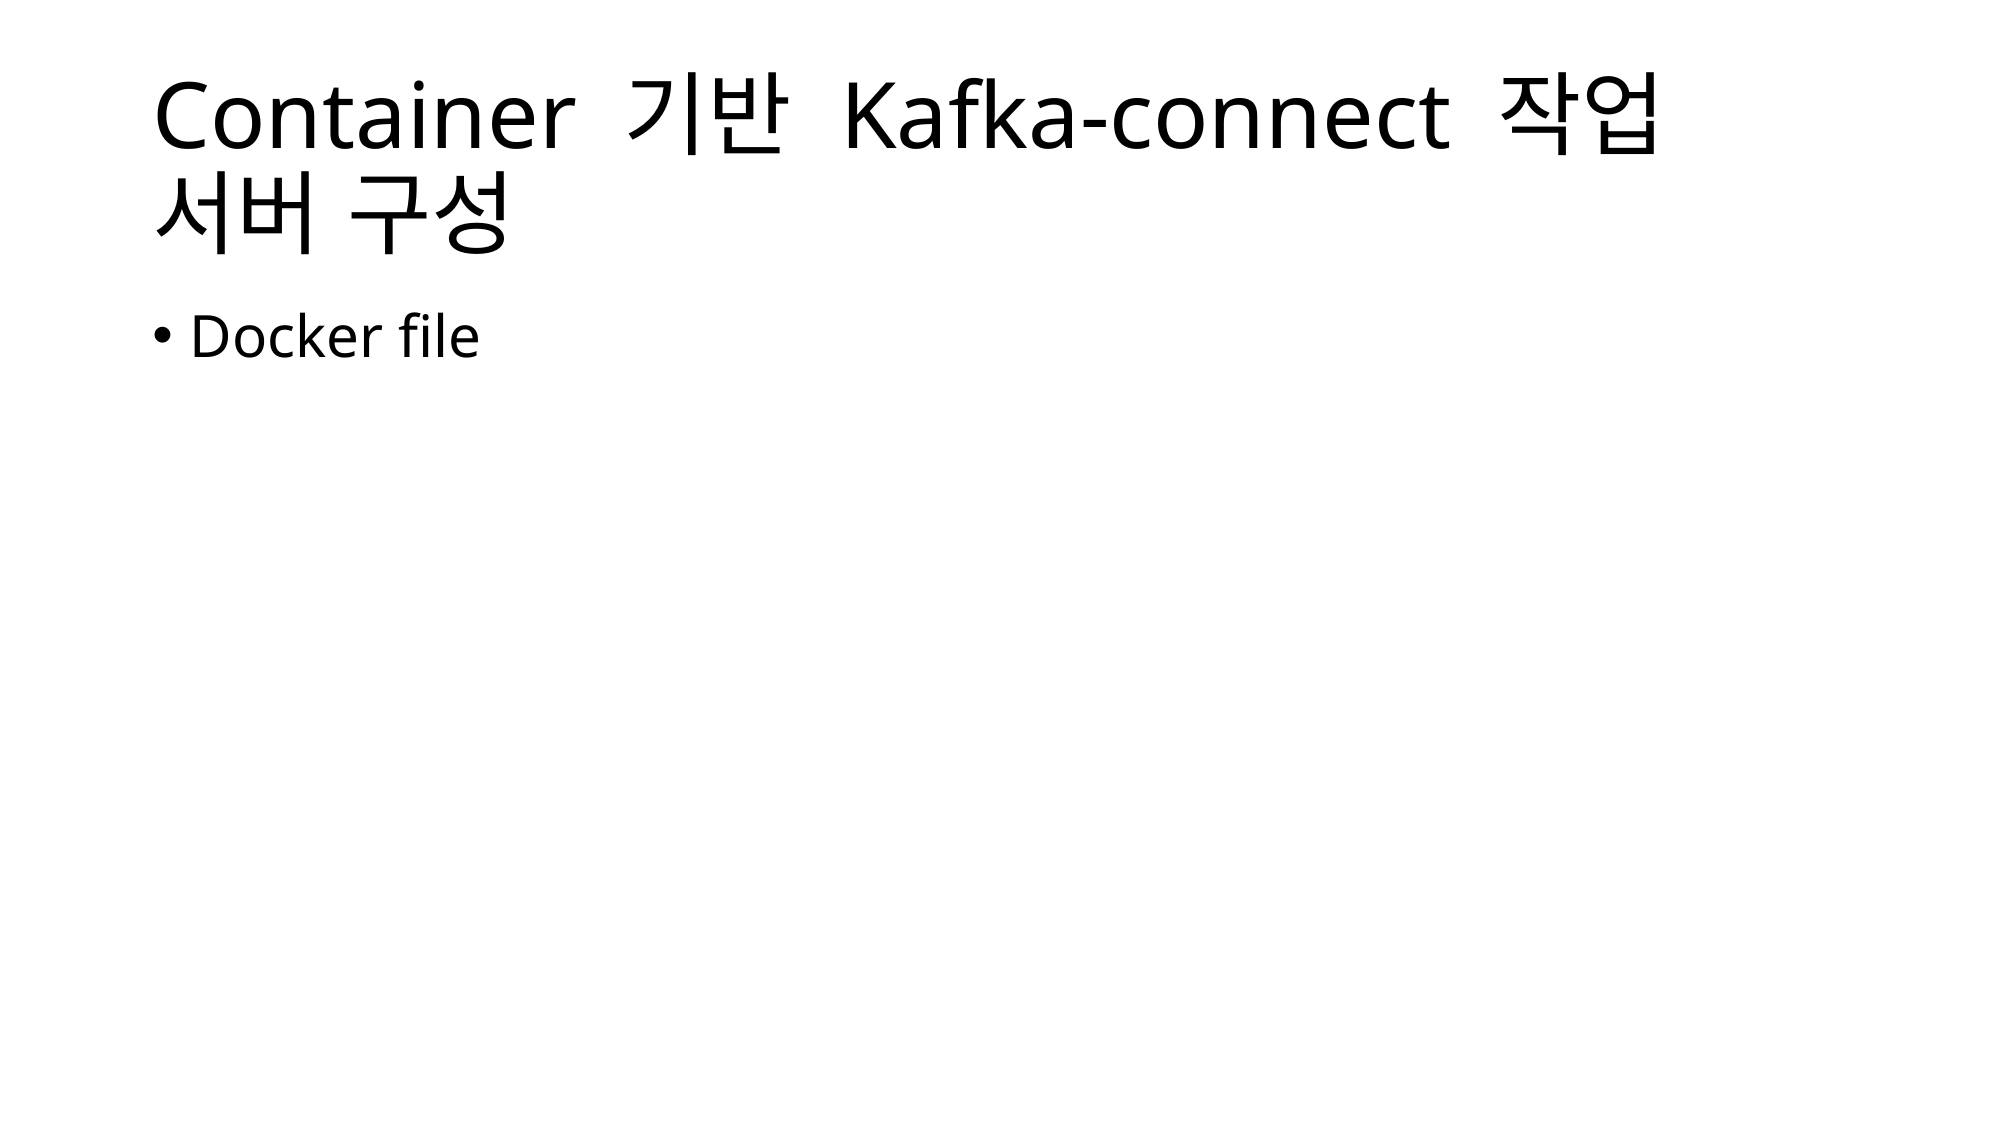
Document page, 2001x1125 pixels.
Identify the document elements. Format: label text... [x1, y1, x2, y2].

list Docker file [137, 299, 1863, 1014]
title Container 기반 Kafka-connect 작업 서버 구성 [137, 59, 1863, 278]
